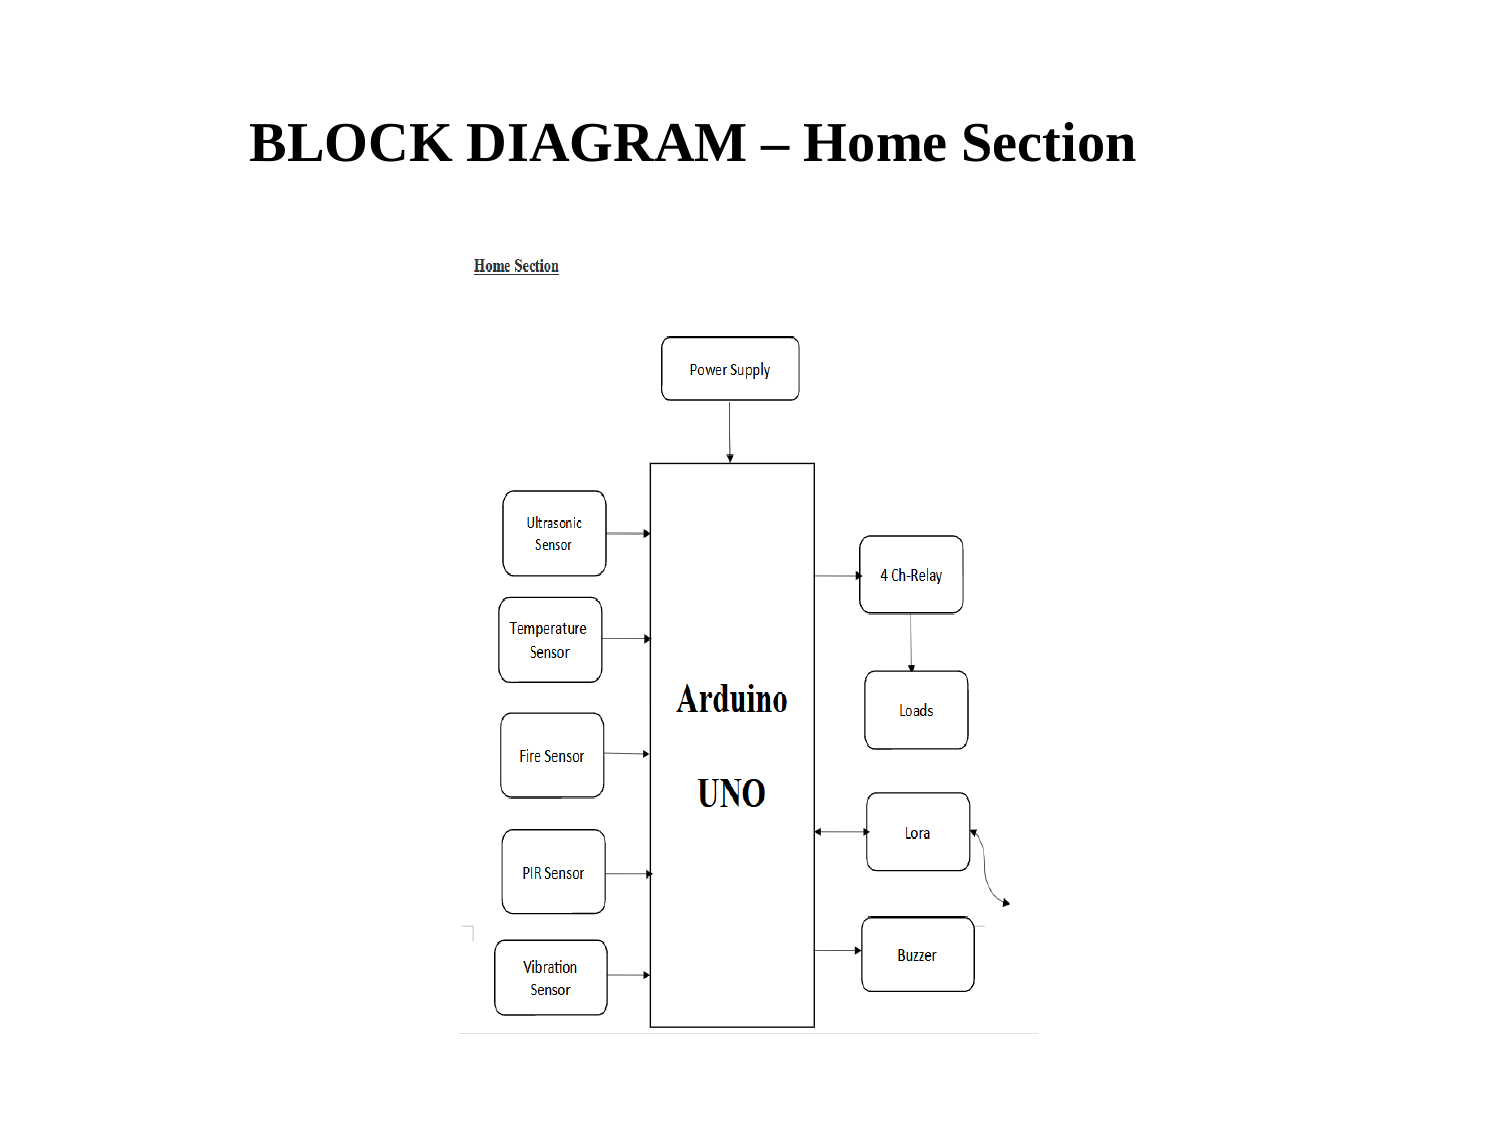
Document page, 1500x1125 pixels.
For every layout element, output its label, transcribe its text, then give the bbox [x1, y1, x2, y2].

title BLOCK DIAGRAM – Home Section [74, 44, 1425, 233]
picture [303, 258, 1238, 1036]
